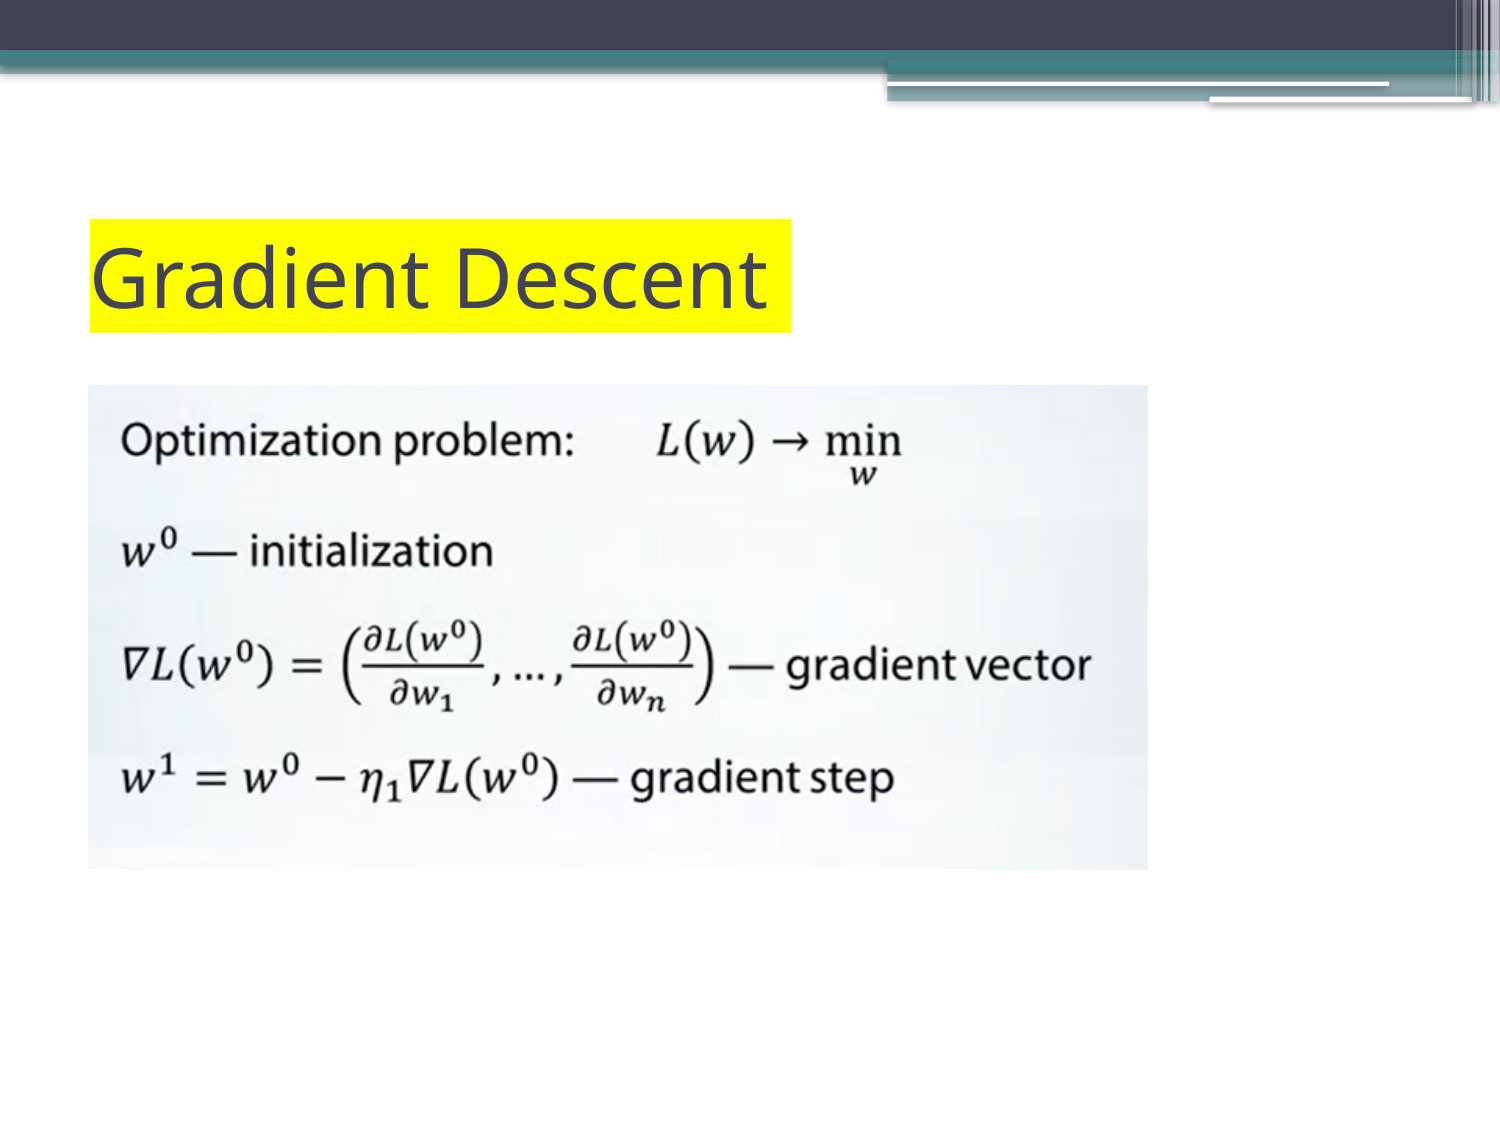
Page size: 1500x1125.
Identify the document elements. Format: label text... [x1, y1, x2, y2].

text_box Gradient Descent [75, 187, 1425, 363]
picture [88, 385, 1148, 870]
